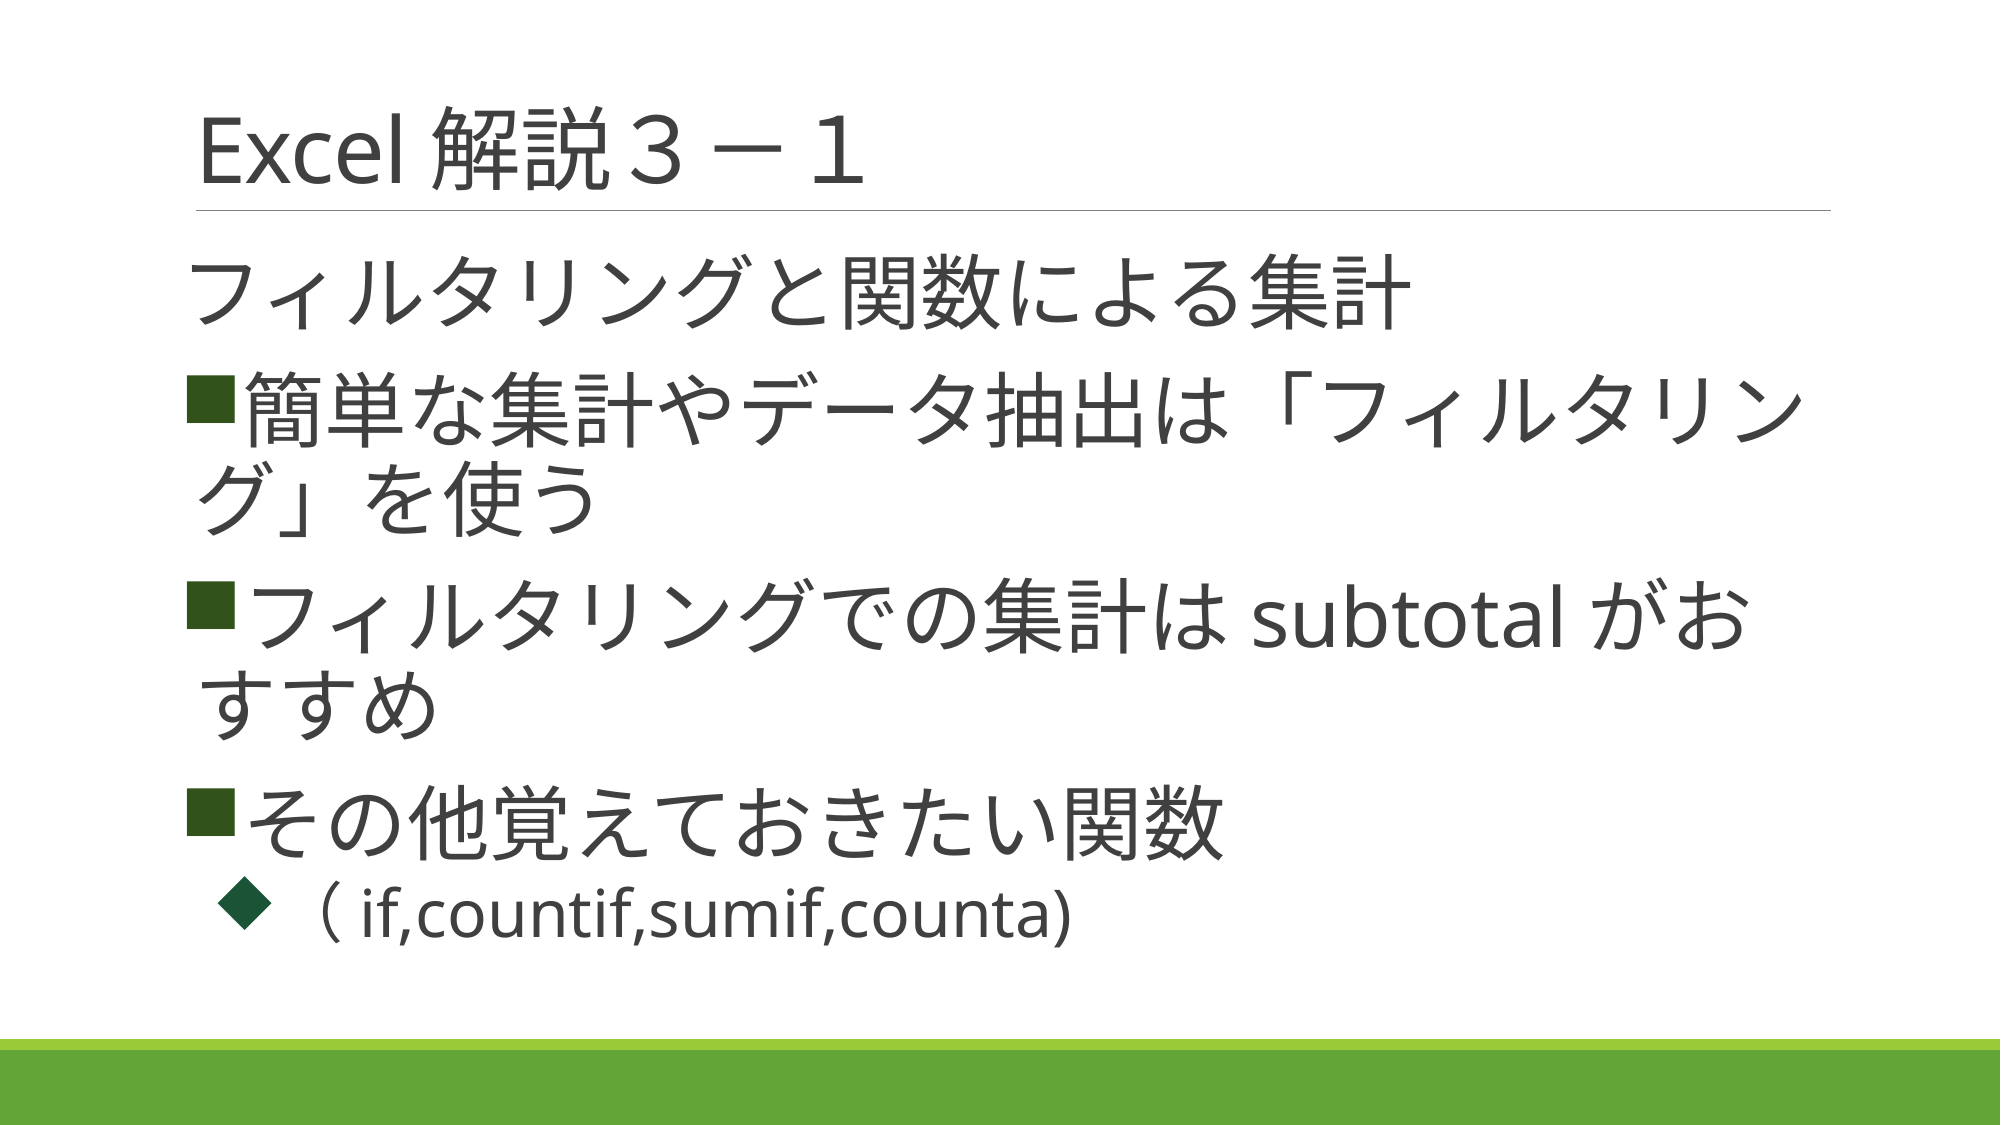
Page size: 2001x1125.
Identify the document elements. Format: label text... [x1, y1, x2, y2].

title Excel解説３－１ [180, 47, 1830, 211]
list フィルタリングと関数による集計 簡単な集計やデータ抽出は「フィルタリング」を使う フィルタリングでの集計はsubtotalがおすすめ その他覚えておきたい関数 （if,countif,sumif,counta) [180, 244, 1830, 963]
